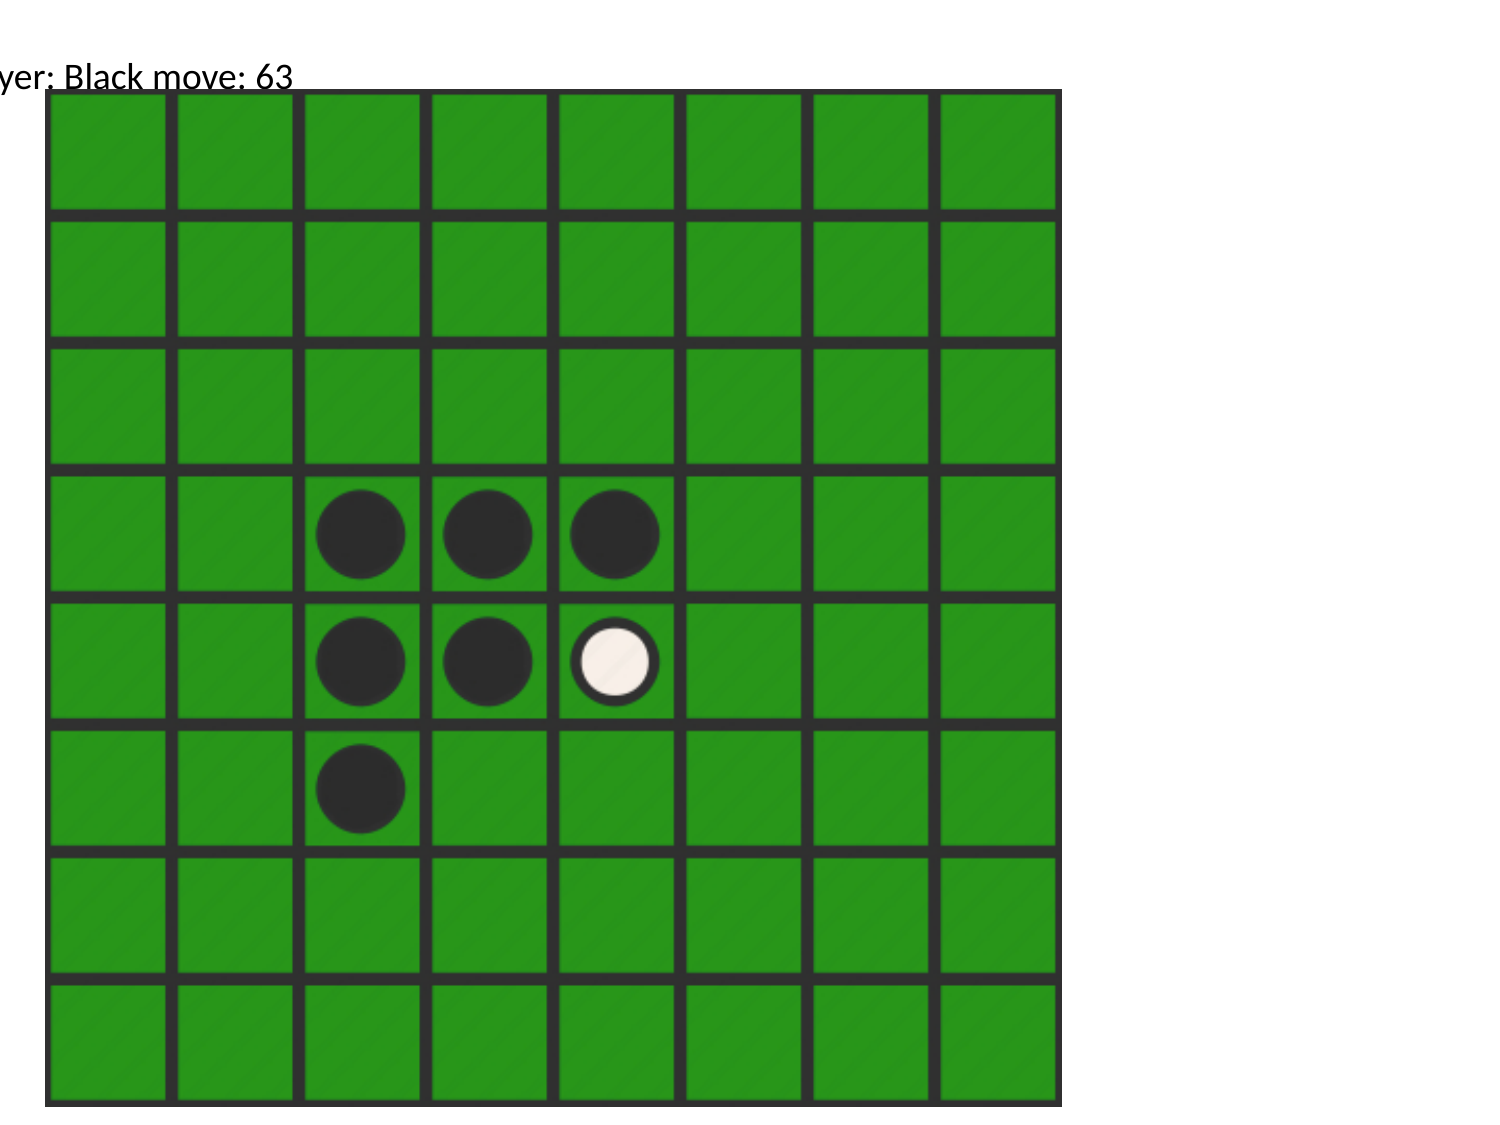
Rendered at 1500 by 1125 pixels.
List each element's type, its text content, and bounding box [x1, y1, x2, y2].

text_box turn: 3 player: Black move: 63 [0, 44, 309, 105]
picture [44, 89, 1062, 1107]
